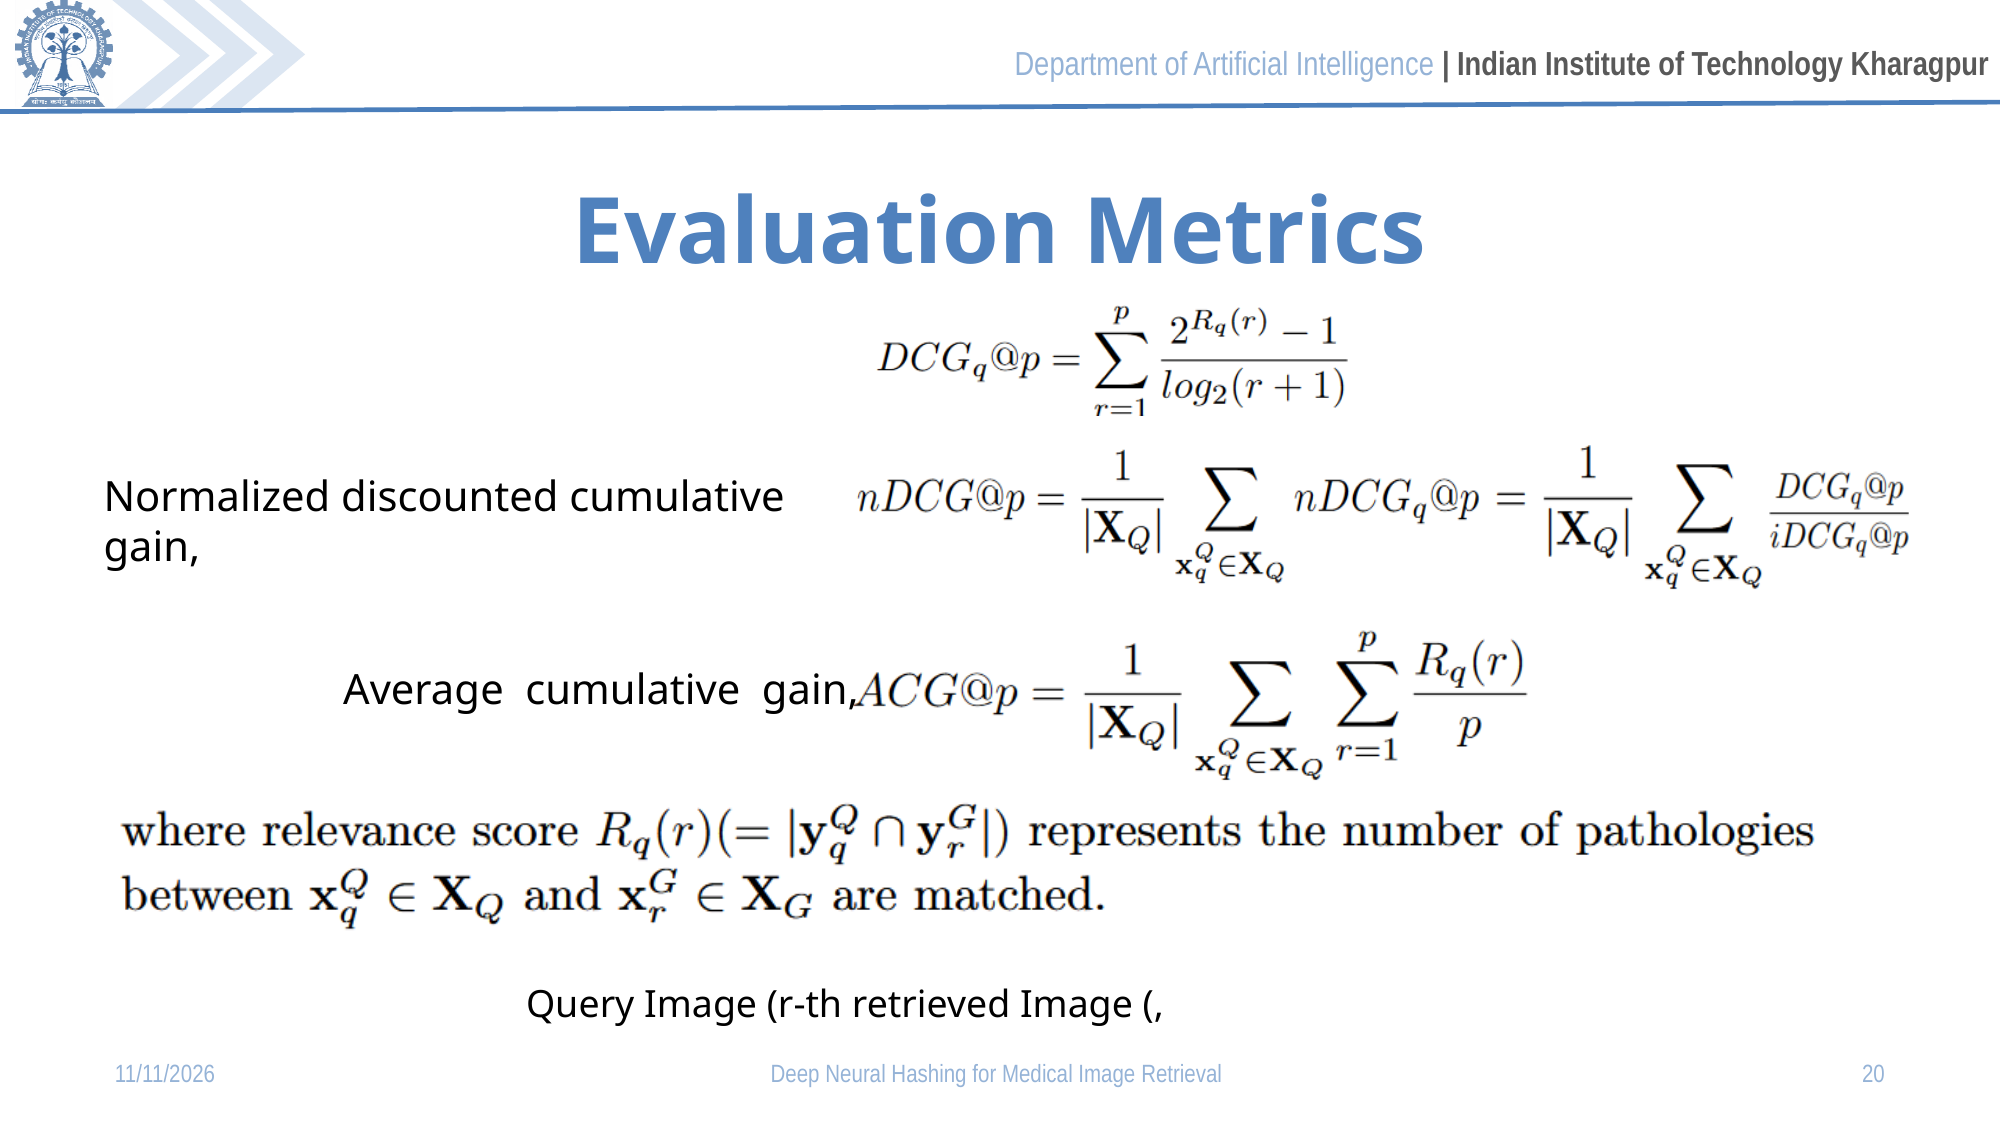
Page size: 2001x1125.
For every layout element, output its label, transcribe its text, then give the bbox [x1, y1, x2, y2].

title Evaluation Metrics [99, 144, 1900, 284]
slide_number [99, 1042, 432, 1103]
slide_number 20 [1433, 1042, 1900, 1103]
footer Deep Neural Hashing for Medical Image Retrieval [432, 1042, 1433, 1103]
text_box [88, 285, 1933, 592]
picture [99, 799, 1820, 932]
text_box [328, 628, 1548, 799]
